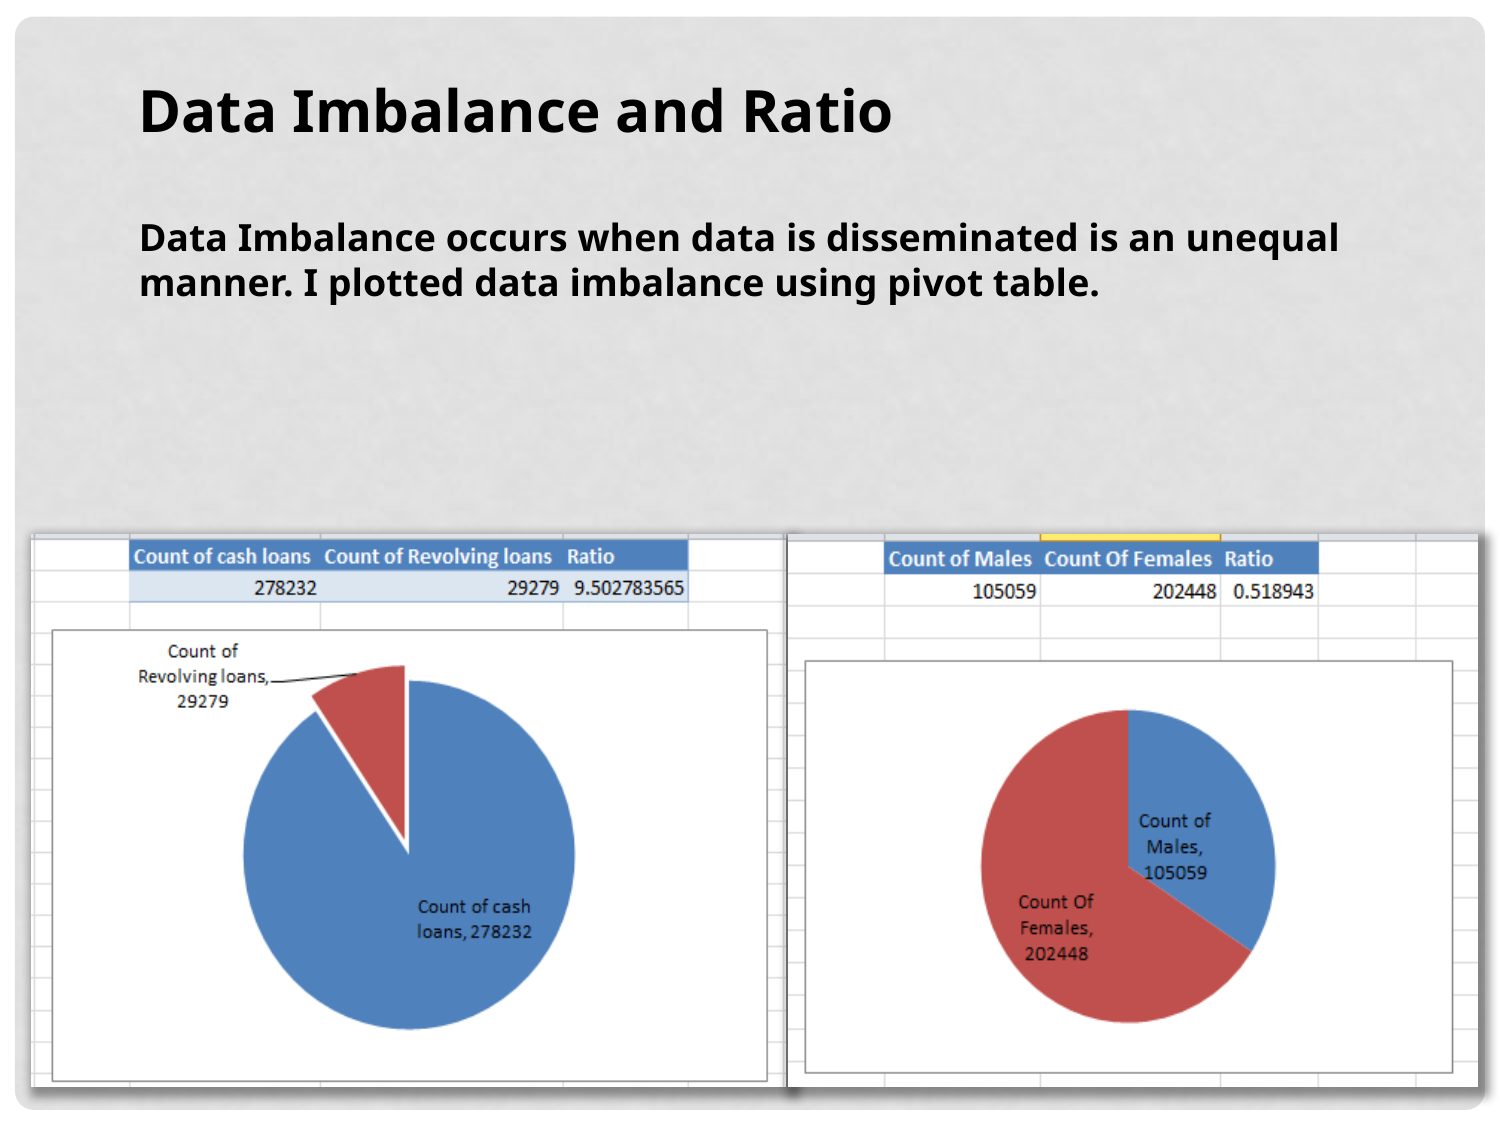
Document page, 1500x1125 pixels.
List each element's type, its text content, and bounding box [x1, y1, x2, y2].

text_box Data Imbalance and Ratio Data Imbalance occurs when data is disseminated is an unequal manner. I plotted data imbalance using pivot table. [123, 66, 1435, 311]
picture [788, 534, 1478, 1087]
picture [30, 534, 786, 1087]
